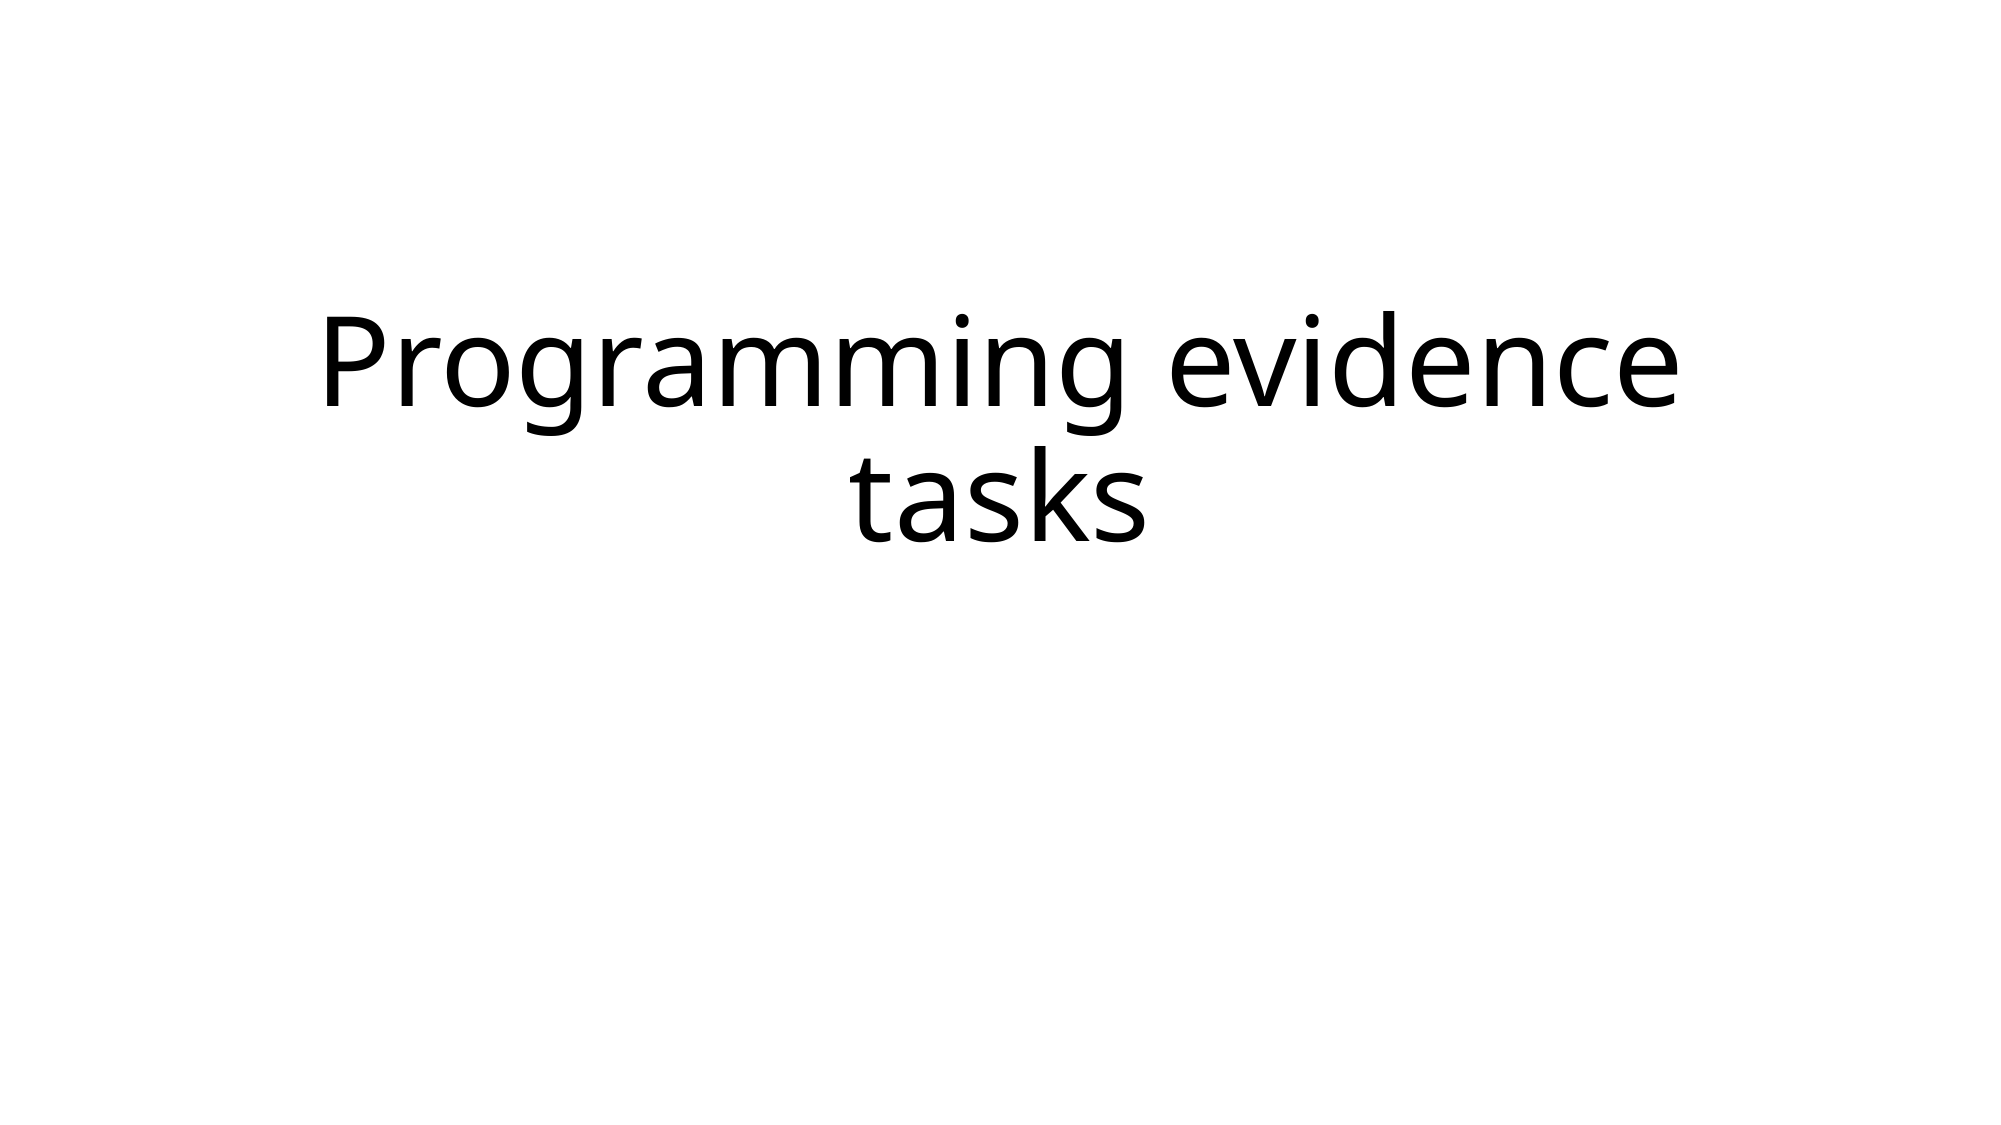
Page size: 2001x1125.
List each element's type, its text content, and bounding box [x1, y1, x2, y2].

title Programming evidence tasks [249, 184, 1750, 576]
